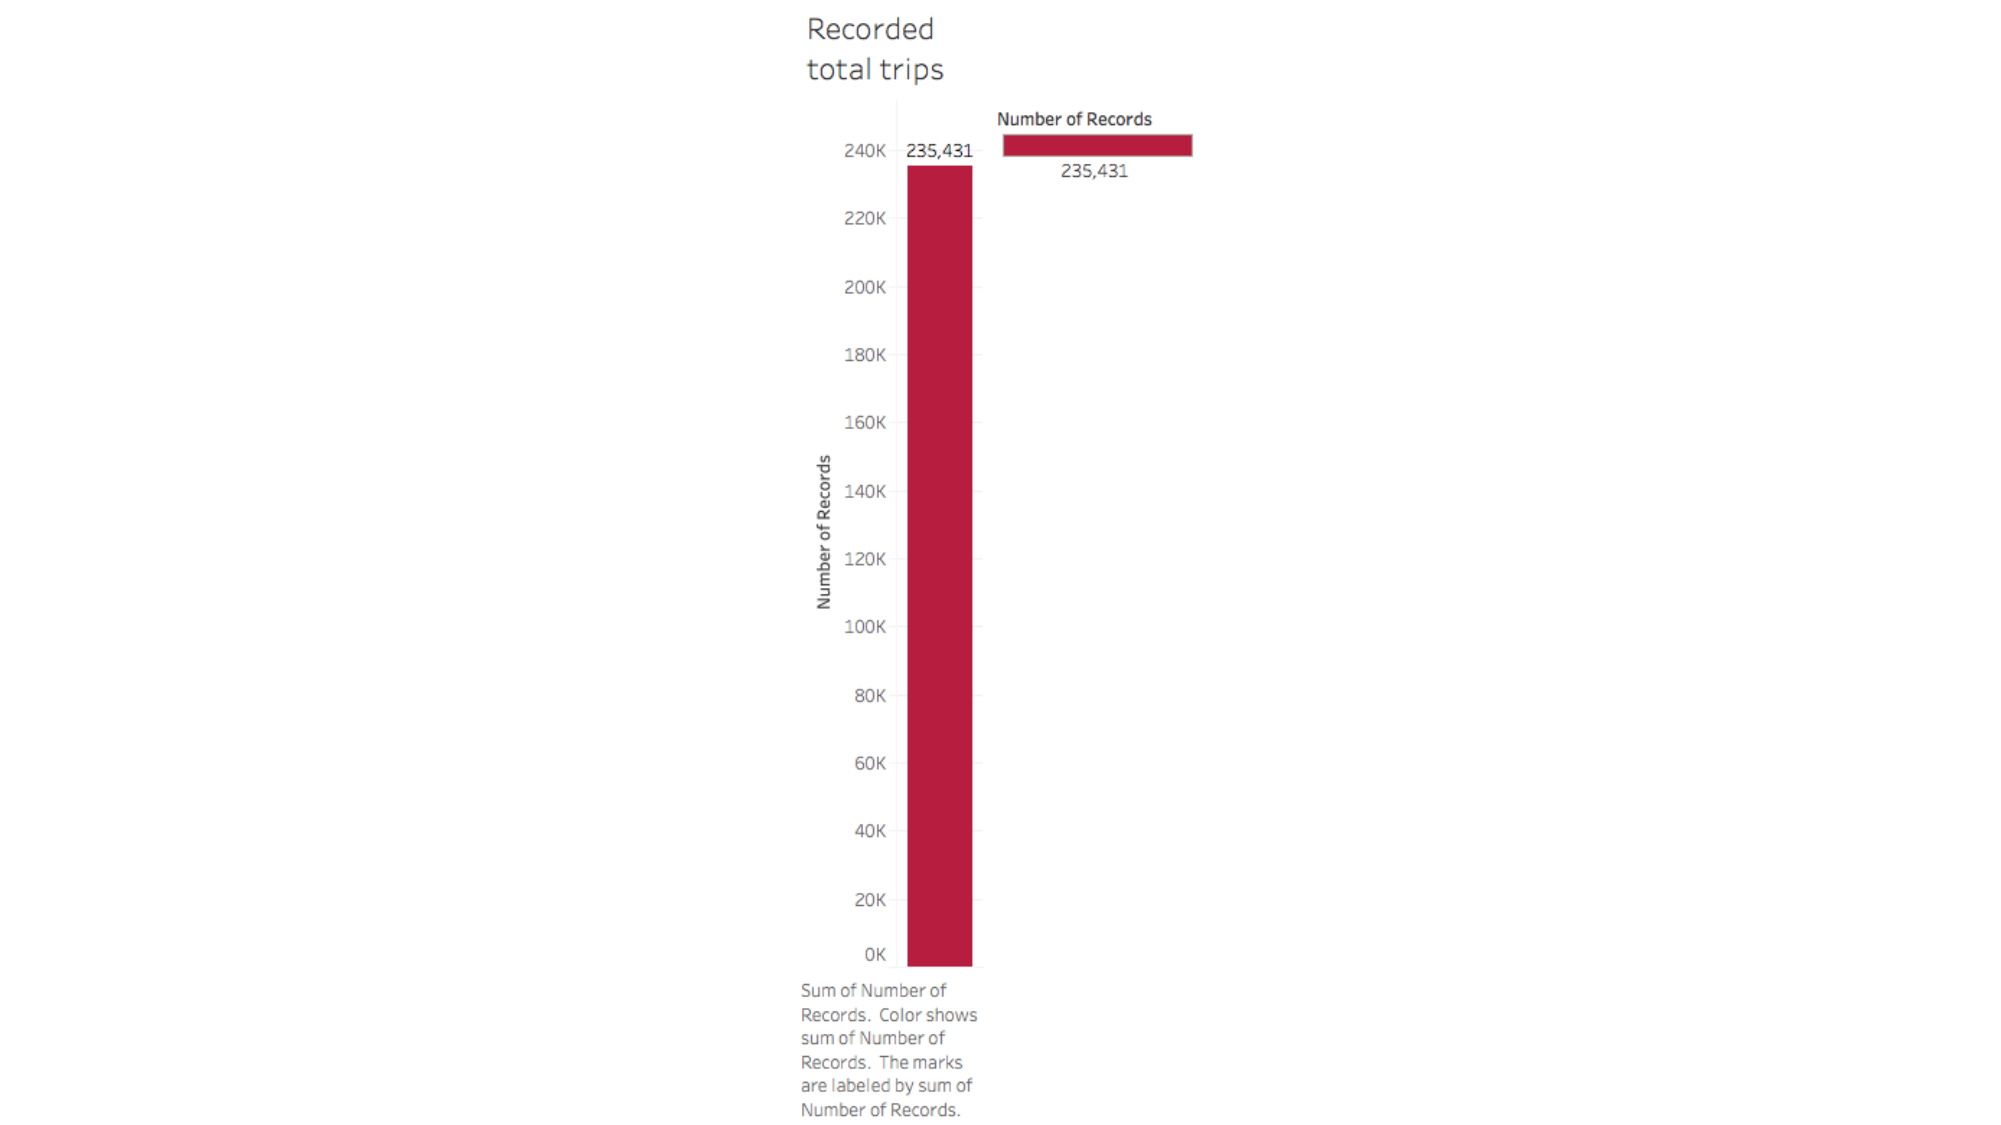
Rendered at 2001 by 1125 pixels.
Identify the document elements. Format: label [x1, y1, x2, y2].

picture [801, 0, 1199, 1125]
